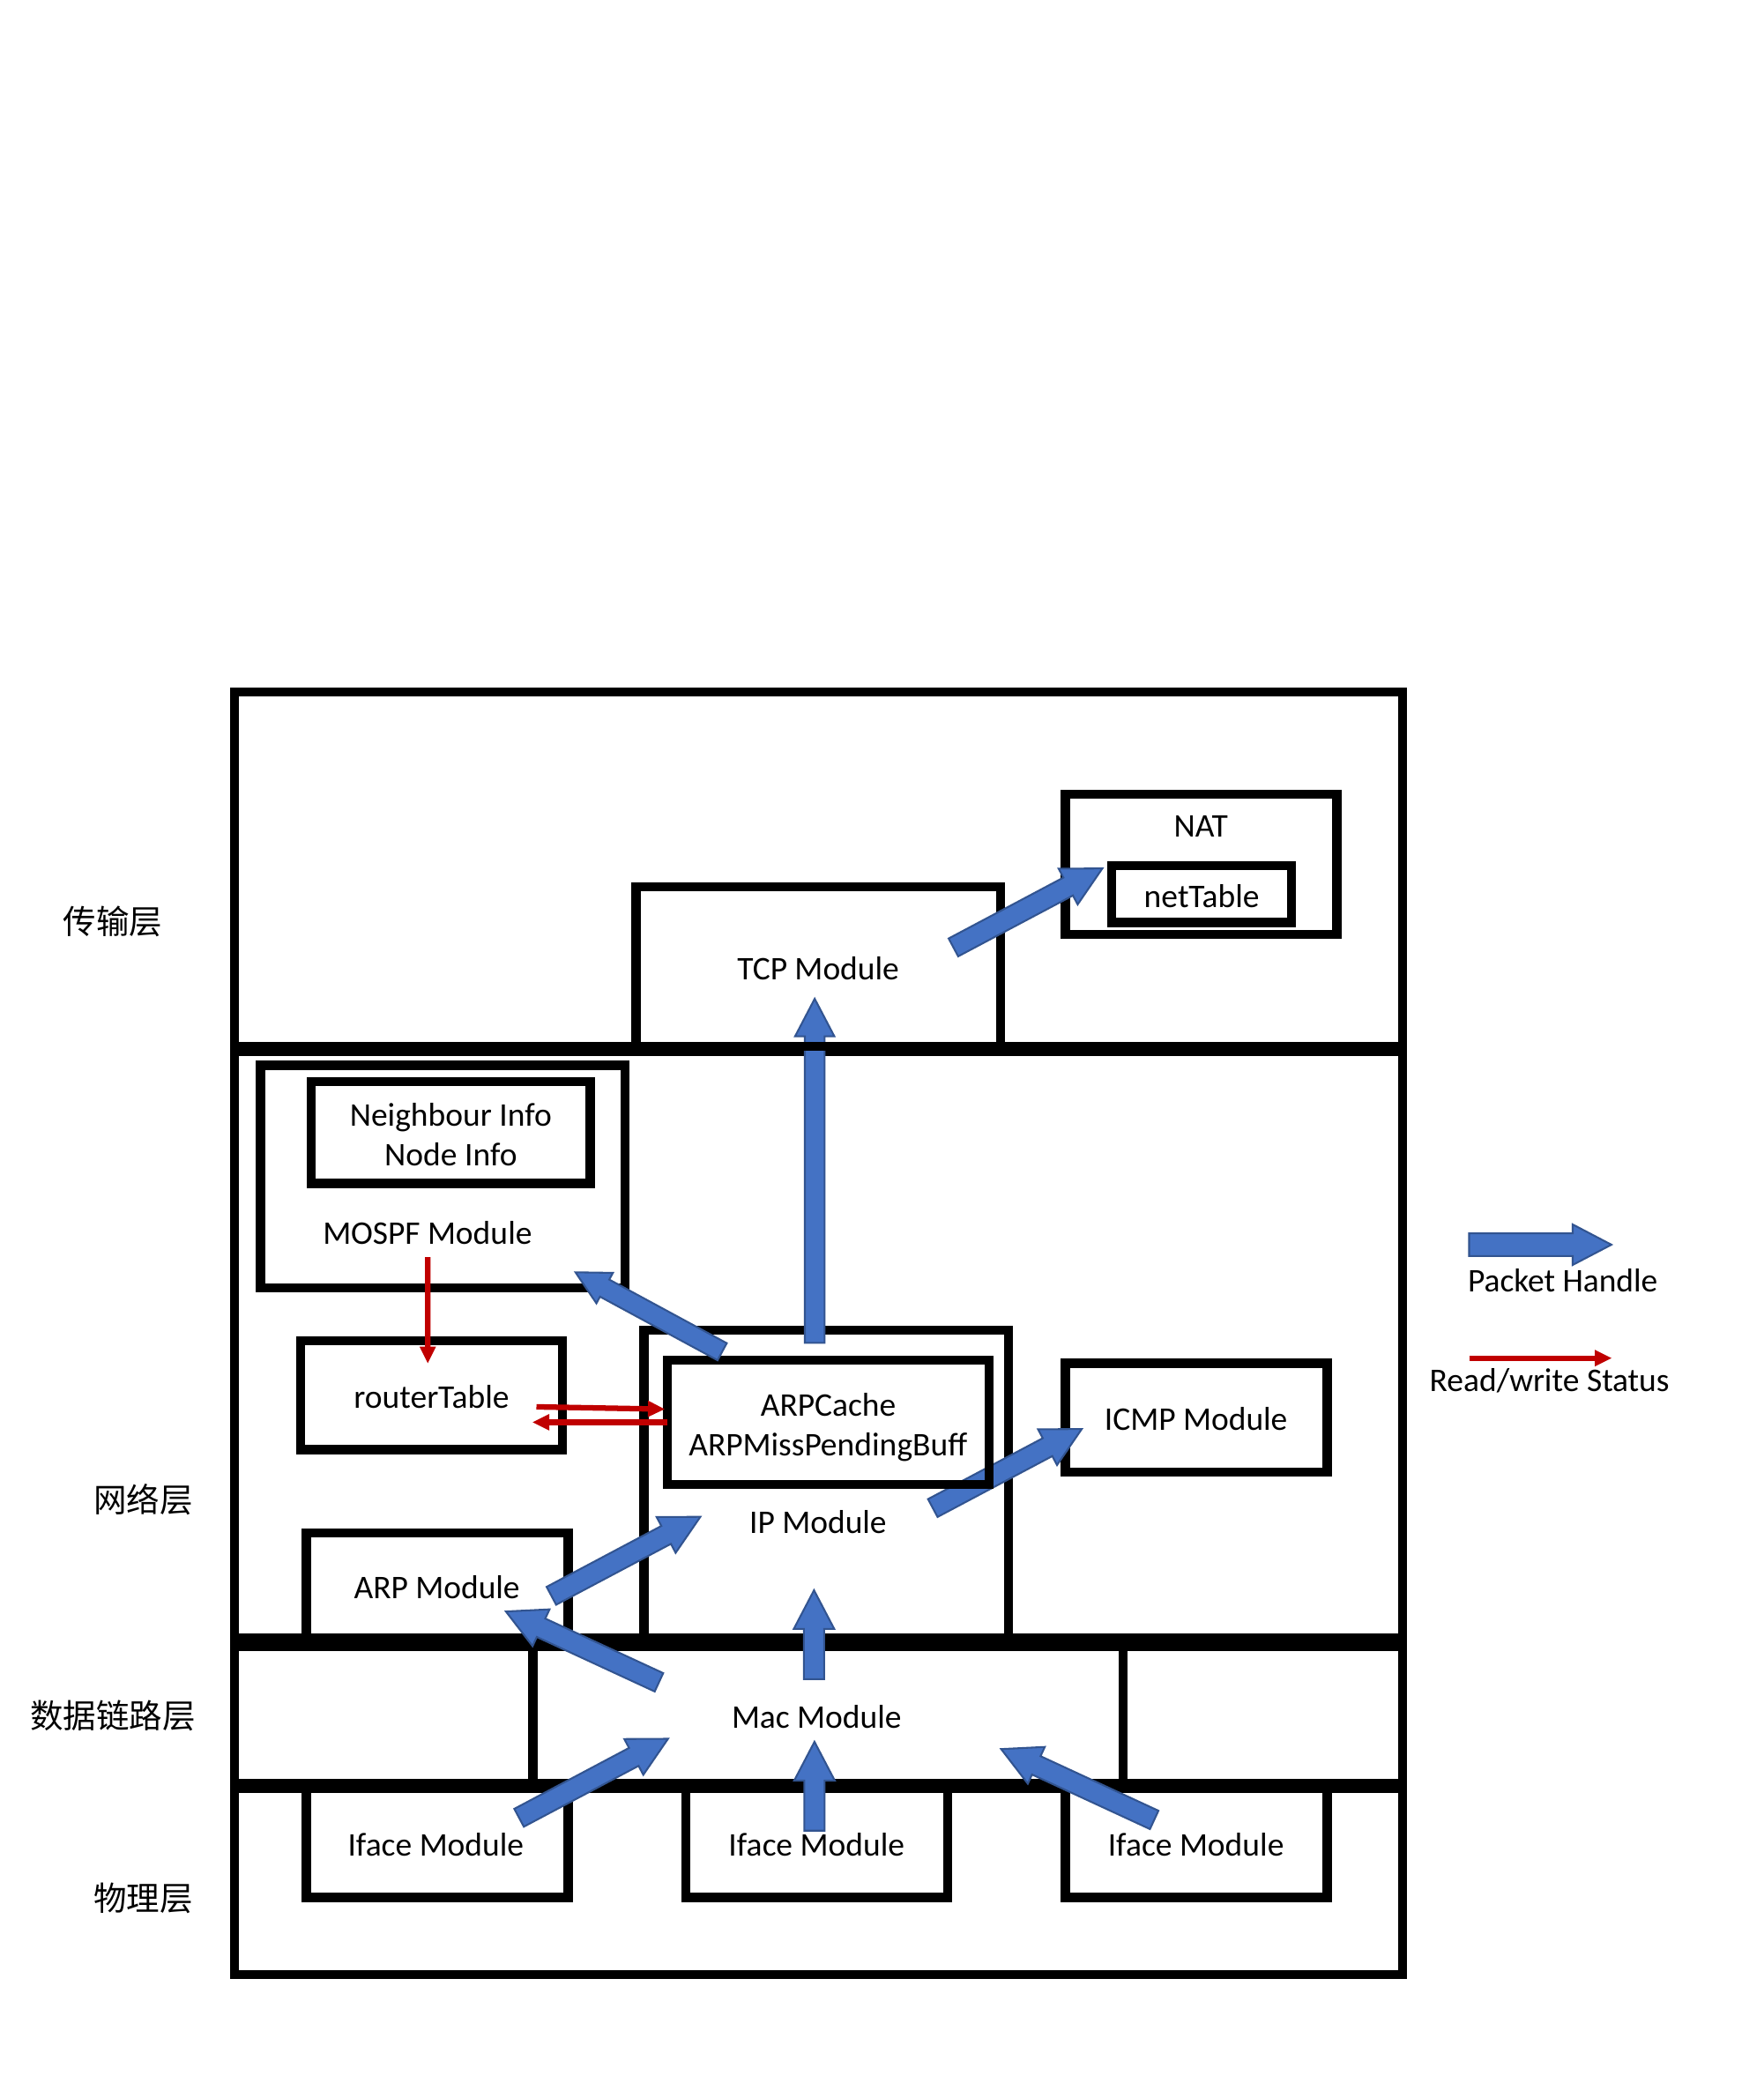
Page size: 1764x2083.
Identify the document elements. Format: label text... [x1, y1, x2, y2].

text_box [573, 1271, 728, 1362]
text_box [803, 1047, 826, 1344]
text_box [532, 1637, 1124, 1787]
text_box [1468, 1223, 1614, 1252]
text_box IP Module [736, 1493, 900, 1547]
text_box [1064, 793, 1338, 935]
text_box Iface Module [334, 1816, 538, 1870]
text_box [999, 1745, 1160, 1831]
text_box Read/write Status [1416, 1351, 1683, 1404]
text_box [545, 1515, 703, 1606]
text_box MOSPF Module [309, 1204, 546, 1258]
text_box TCP Module [635, 886, 1001, 1047]
text_box [643, 1425, 1009, 1637]
text_box [1124, 1646, 1403, 1784]
text_box 数据链路层 [17, 1688, 209, 1741]
text_box Packet Handle [1455, 1252, 1671, 1306]
text_box 物理层 [80, 1871, 206, 1924]
text_box ARPCache ARPMissPendingBuff [666, 1359, 990, 1485]
text_box [234, 691, 1403, 1045]
text_box [234, 1788, 1403, 1975]
text_box 传输层 [49, 894, 176, 948]
text_box 网络层 [80, 1472, 206, 1525]
text_box Iface Module [715, 1816, 919, 1870]
text_box routerTable [300, 1340, 563, 1451]
text_box ARP Module [340, 1559, 533, 1612]
text_box [259, 1064, 626, 1289]
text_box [536, 1406, 665, 1410]
text_box [705, 1329, 1009, 1464]
text_box [234, 1646, 532, 1784]
text_box [793, 1739, 837, 1832]
text_box [927, 1428, 1084, 1519]
text_box [513, 1737, 670, 1828]
text_box netTable [1111, 865, 1292, 924]
text_box [1064, 1362, 1328, 1473]
text_box [503, 1608, 665, 1693]
text_box NAT [1160, 797, 1241, 850]
text_box [306, 1532, 569, 1643]
text_box [643, 1329, 711, 1419]
text_box ICMP Module [1091, 1391, 1301, 1444]
text_box [826, 1045, 1403, 1639]
text_box [234, 1045, 803, 1639]
text_box Neighbour Info Node Info [310, 1081, 592, 1185]
text_box [792, 1588, 837, 1680]
text_box Iface Module [1095, 1816, 1298, 1870]
text_box [947, 867, 1105, 958]
